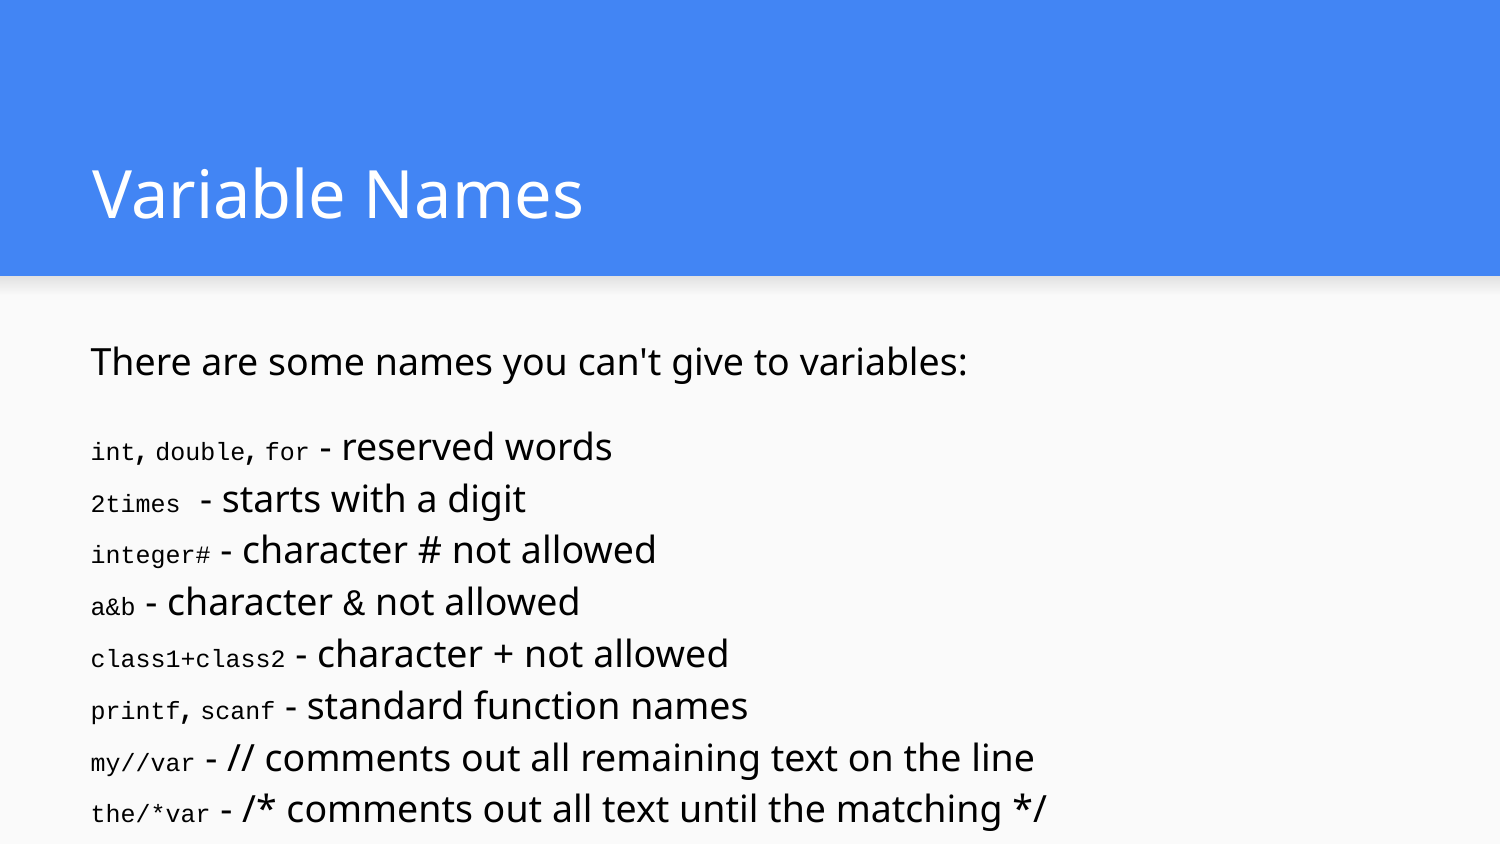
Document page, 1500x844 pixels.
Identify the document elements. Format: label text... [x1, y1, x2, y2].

list There are some names you can't give to variables: int, double, for - reserved words 2times - starts with a digit integer# - character # not allowed a&b - character & not allowed class1+class2 - character + not allowed printf, scanf - standard function names my//var - // comments out all remaining text on the line the/*var - /* comments out all text until the matching */ [75, 316, 1425, 761]
title Variable Names [77, 121, 1427, 248]
